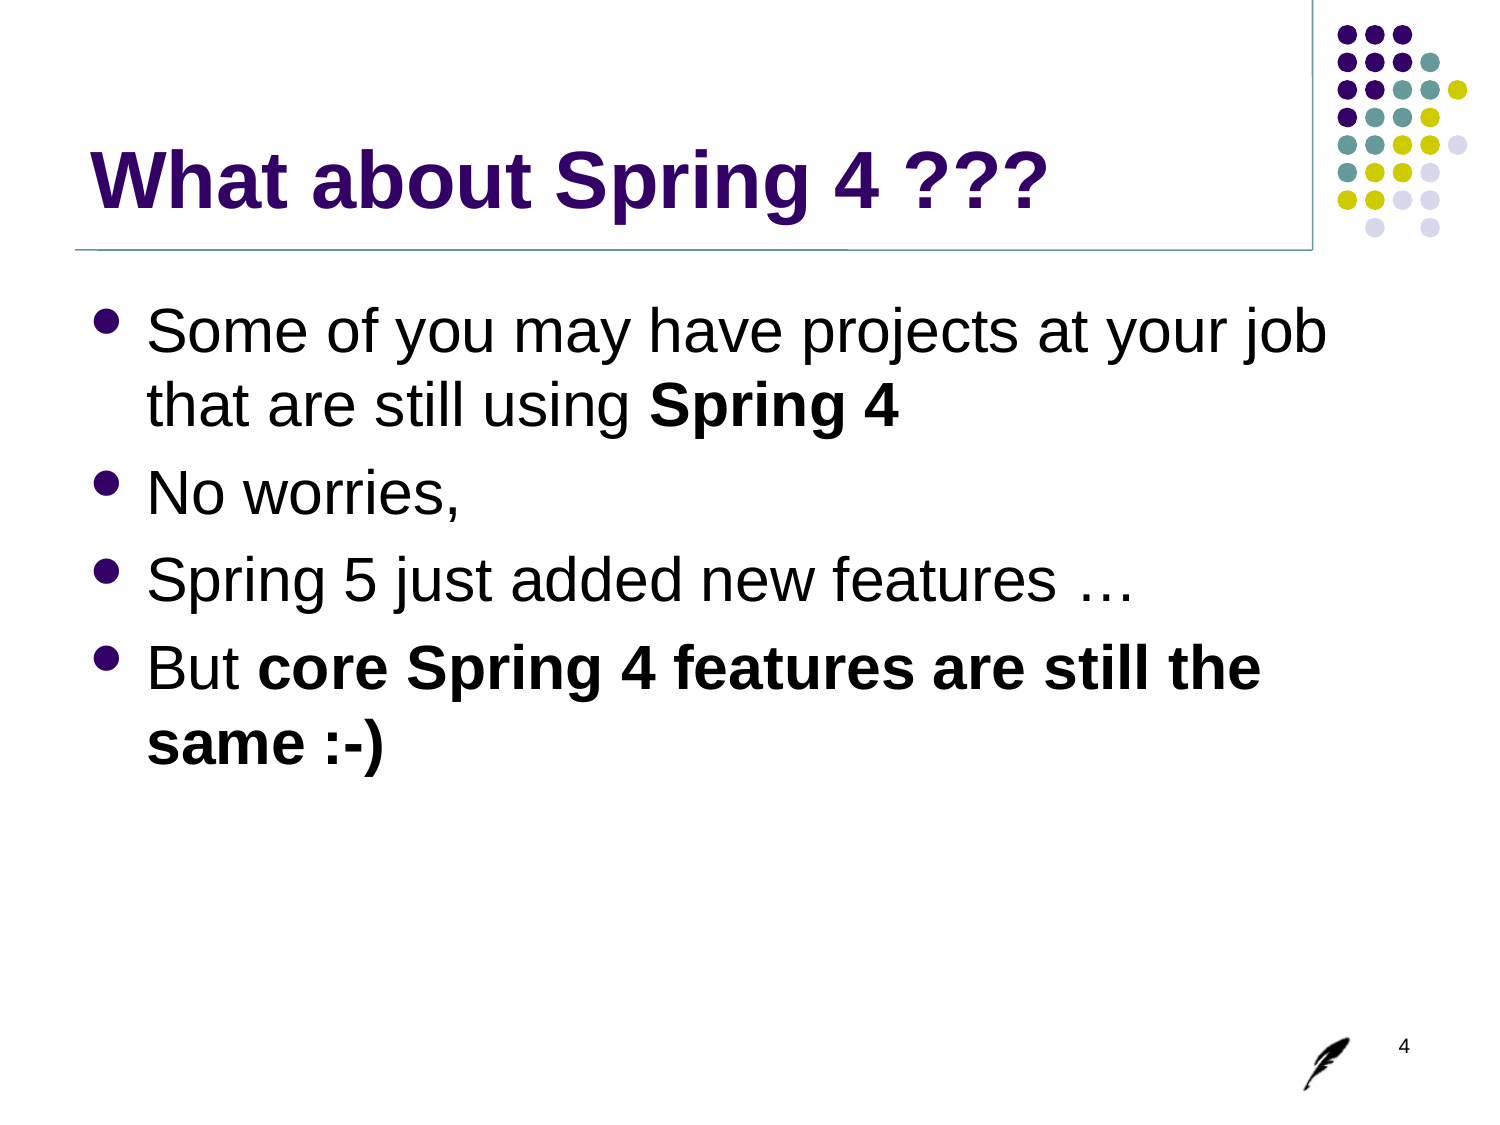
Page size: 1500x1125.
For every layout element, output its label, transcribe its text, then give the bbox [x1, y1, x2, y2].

list Some of you may have projects at your job that are still using Spring 4 No worries, Spring 5 just added new features … But core Spring 4 features are still the same :-) [75, 282, 1425, 1006]
title What about Spring 4 ??? [75, 20, 1313, 233]
slide_number 4 [1074, 1025, 1425, 1100]
